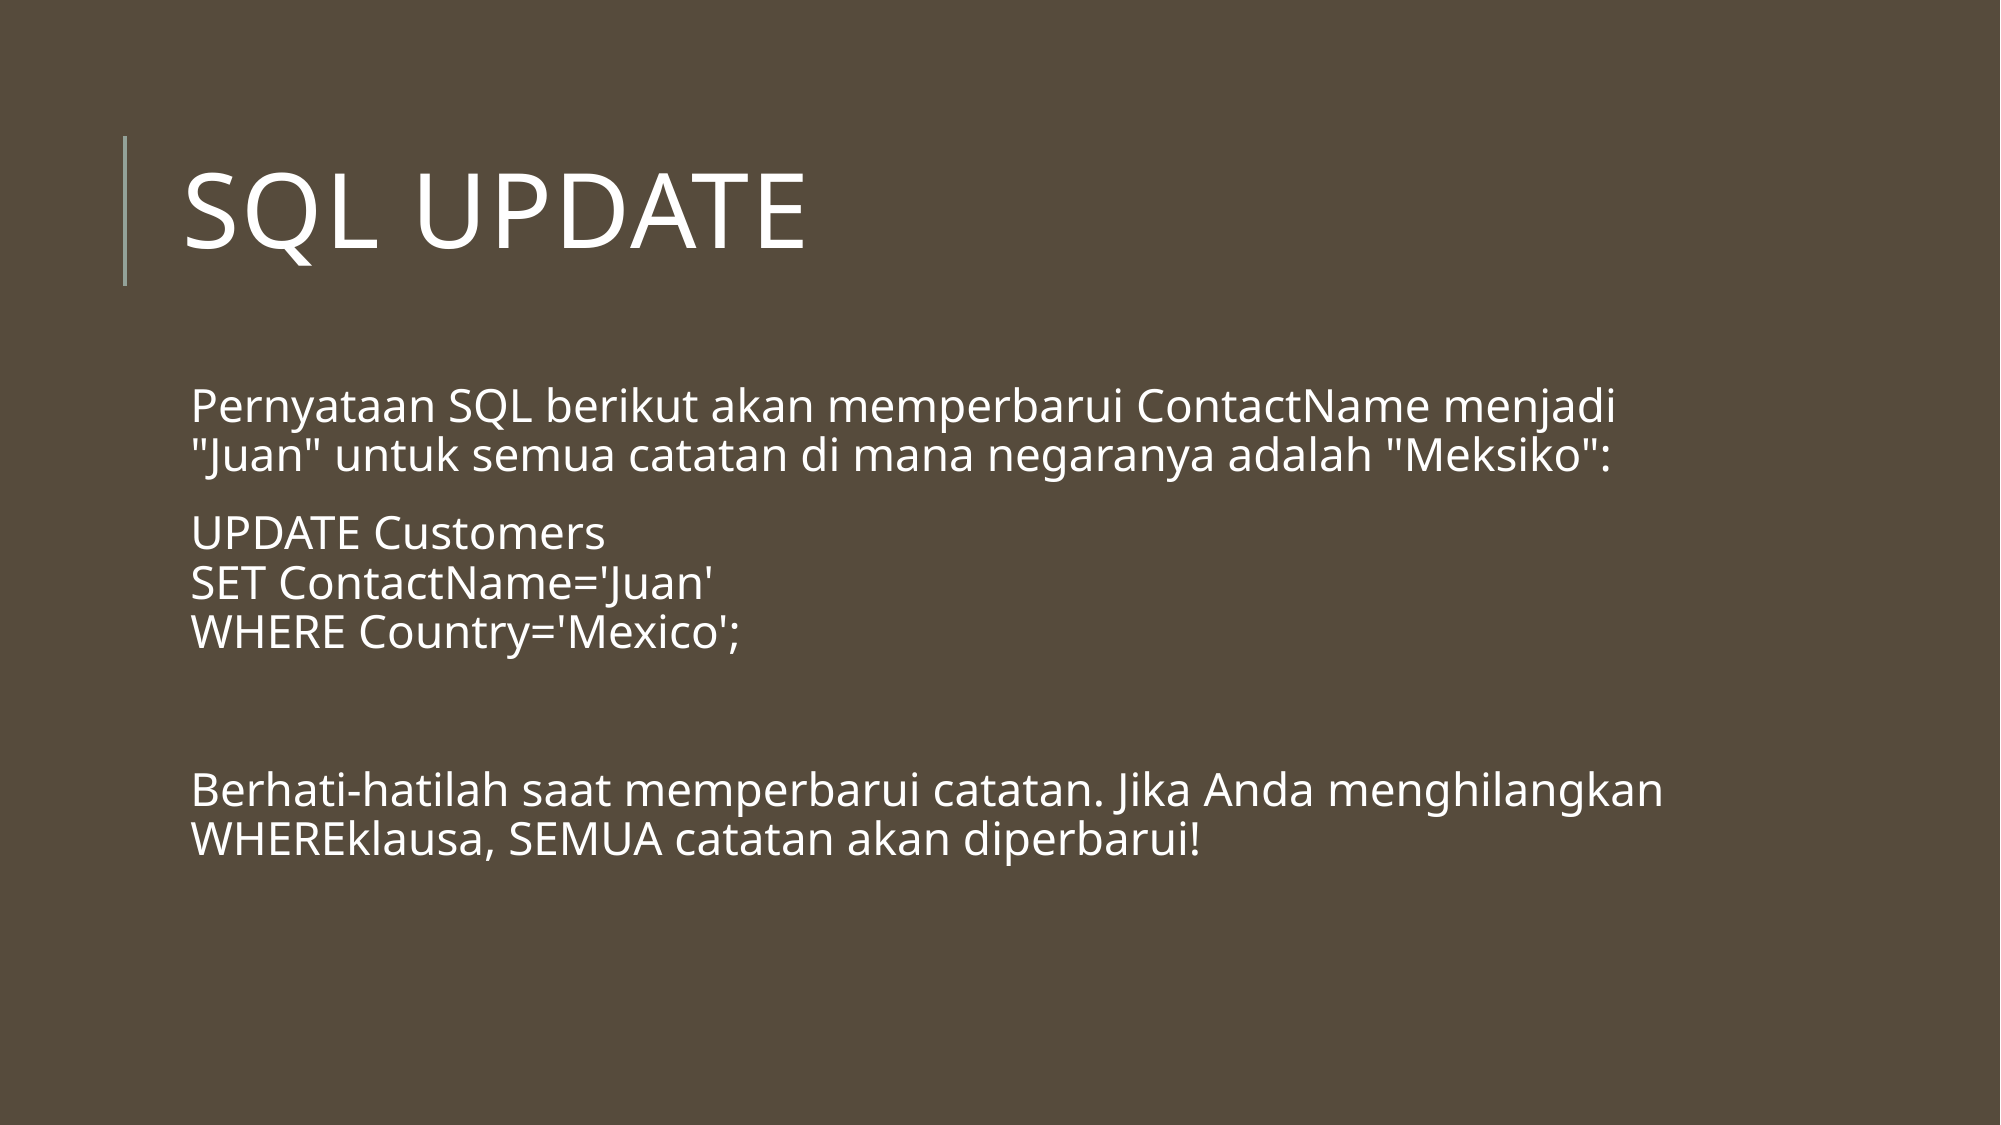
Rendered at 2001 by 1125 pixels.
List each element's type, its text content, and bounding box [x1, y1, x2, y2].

list Pernyataan SQL berikut akan memperbarui ContactName menjadi "Juan" untuk semua catatan di mana negaranya adalah "Meksiko": UPDATE Customers SET ContactName='Juan' WHERE Country='Mexico'; Berhati-hatilah saat memperbarui catatan. Jika Anda menghilangkan WHEREklausa, SEMUA catatan akan diperbarui! [168, 375, 1763, 1035]
title SQL UPDATE [168, 96, 1763, 342]
